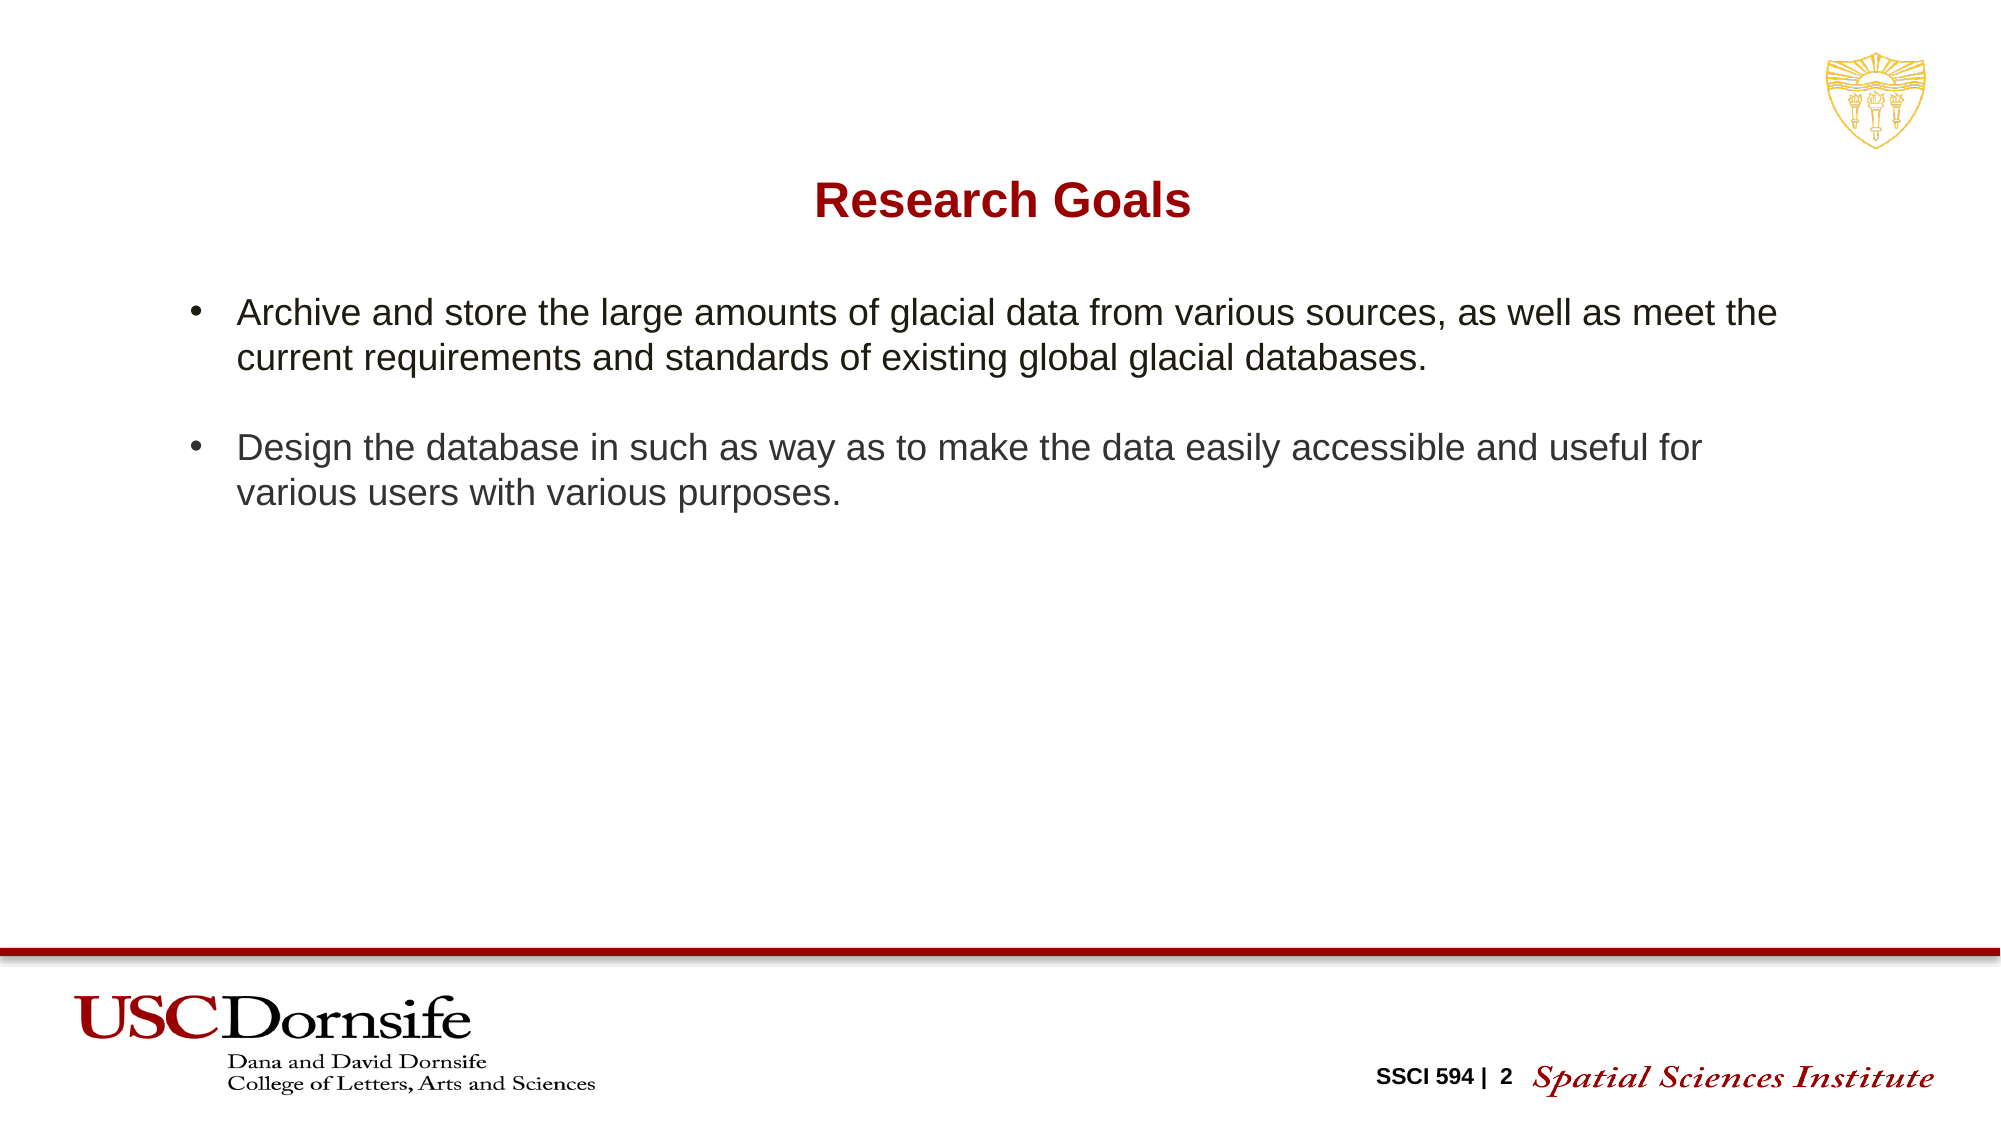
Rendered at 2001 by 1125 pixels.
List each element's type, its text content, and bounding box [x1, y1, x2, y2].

text_box Research Goals Archive and store the large amounts of glacial data from various sources, as well as meet the current requirements and standards of existing global glacial databases. Design the database in such as way as to make the data easily accessible and useful for various users with various purposes. [174, 160, 1832, 521]
picture [62, 975, 603, 1110]
picture [1530, 1060, 1934, 1110]
text_box SSCI 594 | 2 [1361, 1054, 1528, 1124]
